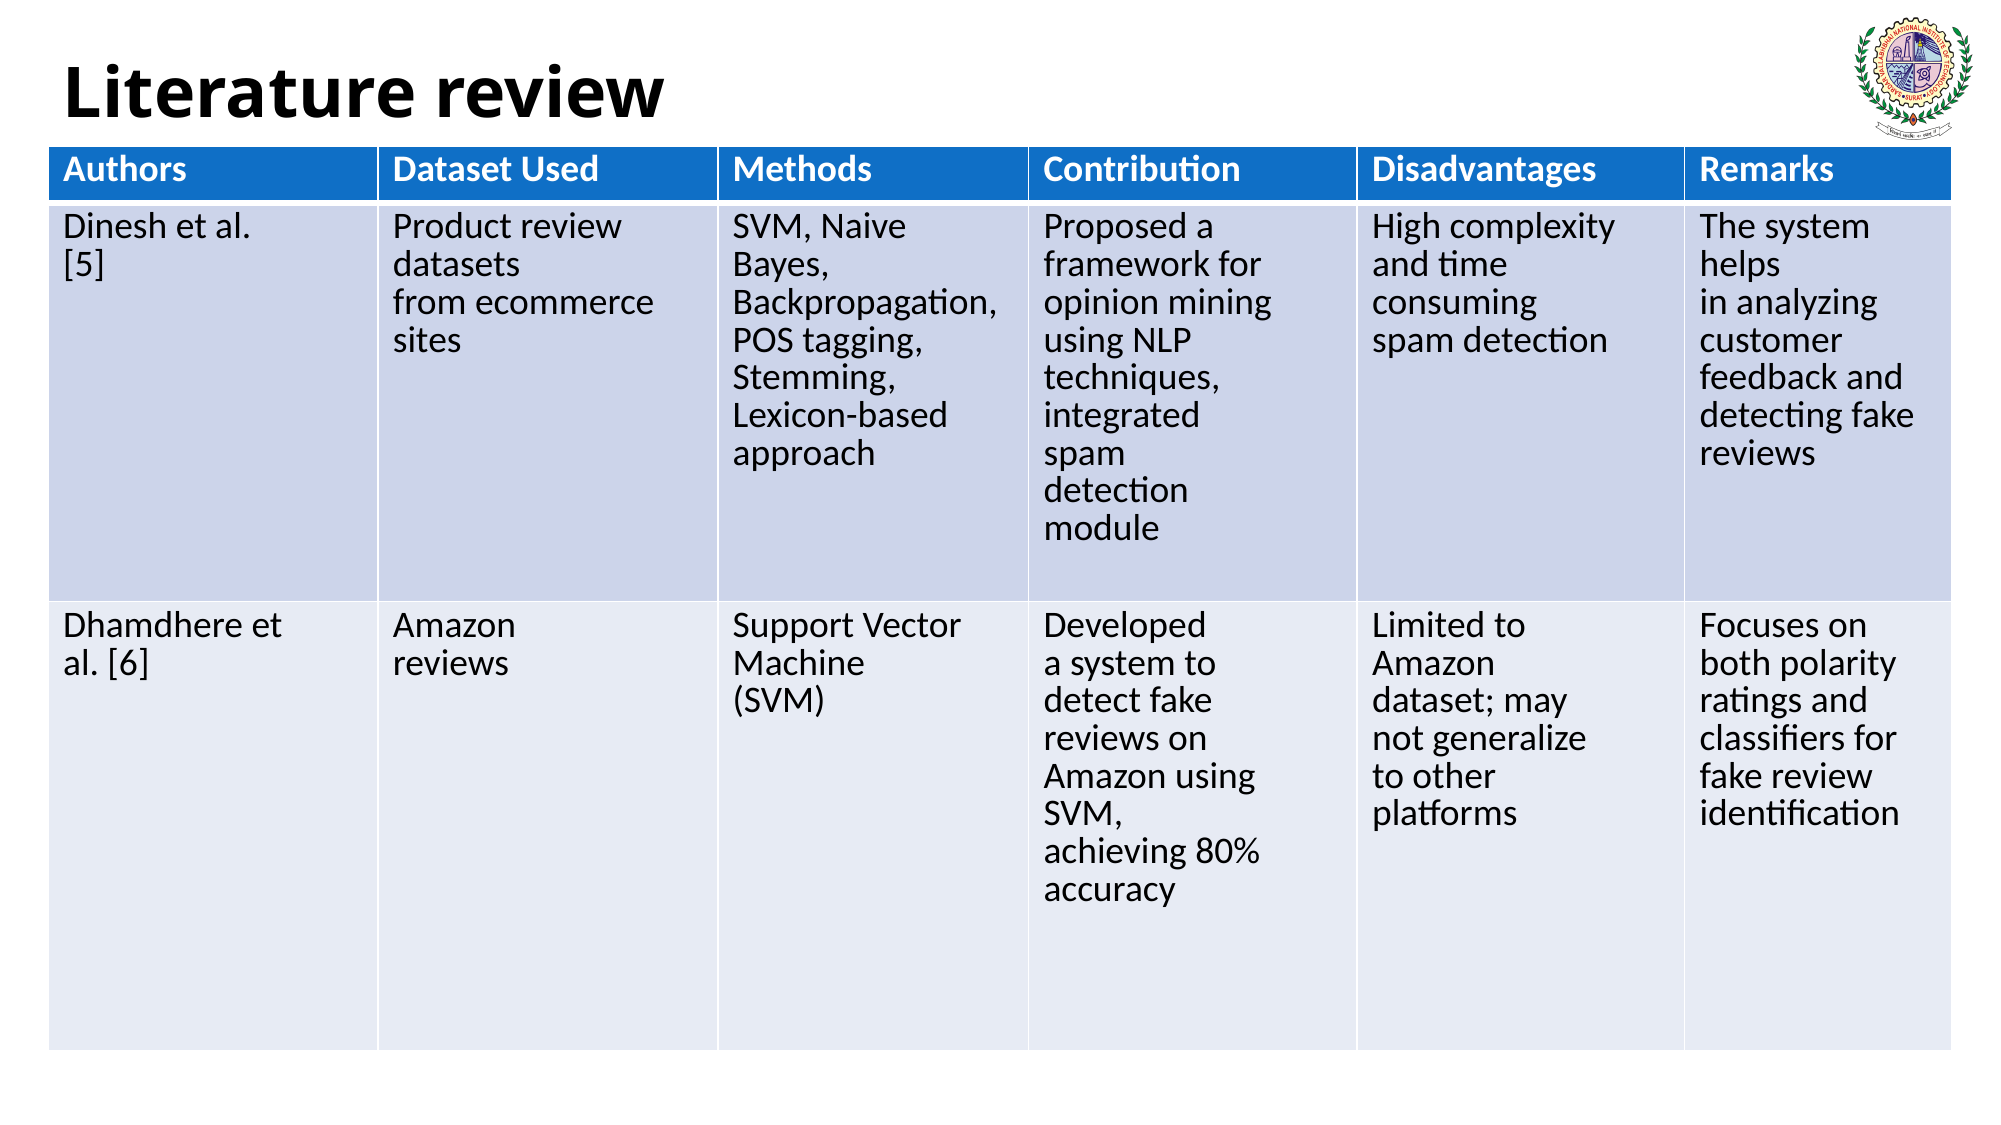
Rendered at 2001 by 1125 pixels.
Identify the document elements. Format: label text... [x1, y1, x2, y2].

table_header Methods [719, 147, 1028, 200]
table_cell High complexity and time consuming spam detection [1358, 206, 1684, 601]
table_cell Amazon reviews [379, 602, 717, 1050]
table_cell Dinesh et al. [5] [49, 206, 377, 601]
table_header Contribution [1029, 147, 1356, 200]
table_header Disadvantages [1358, 147, 1684, 200]
table_cell The system helps in analyzing customer feedback and detecting fake reviews [1685, 206, 1951, 601]
table_cell Limited to Amazon dataset; may not generalize to other platforms [1358, 602, 1684, 1050]
table_cell Proposed a framework for opinion mining using NLP techniques, integrated spam detection module [1029, 206, 1356, 601]
table_header Remarks [1685, 147, 1951, 200]
table_header Dataset Used [379, 147, 717, 200]
picture [1854, 17, 1973, 140]
table_cell Support Vector Machine (SVM) [719, 602, 1028, 1050]
table_cell Developed a system to detect fake reviews on Amazon using SVM, achieving 80% accuracy [1029, 602, 1356, 1050]
table_cell Product review datasets from ecommerce sites [379, 206, 717, 601]
table_cell SVM, Naive Bayes, Backpropagation, POS tagging, Stemming, Lexicon-based approach [719, 206, 1028, 601]
table_header Authors [49, 147, 377, 200]
table_cell Focuses on both polarity ratings and classifiers for fake review identification [1685, 602, 1951, 1050]
text_box Literature review [48, 48, 1816, 140]
table_cell Dhamdhere et al. [6] [49, 602, 377, 1050]
